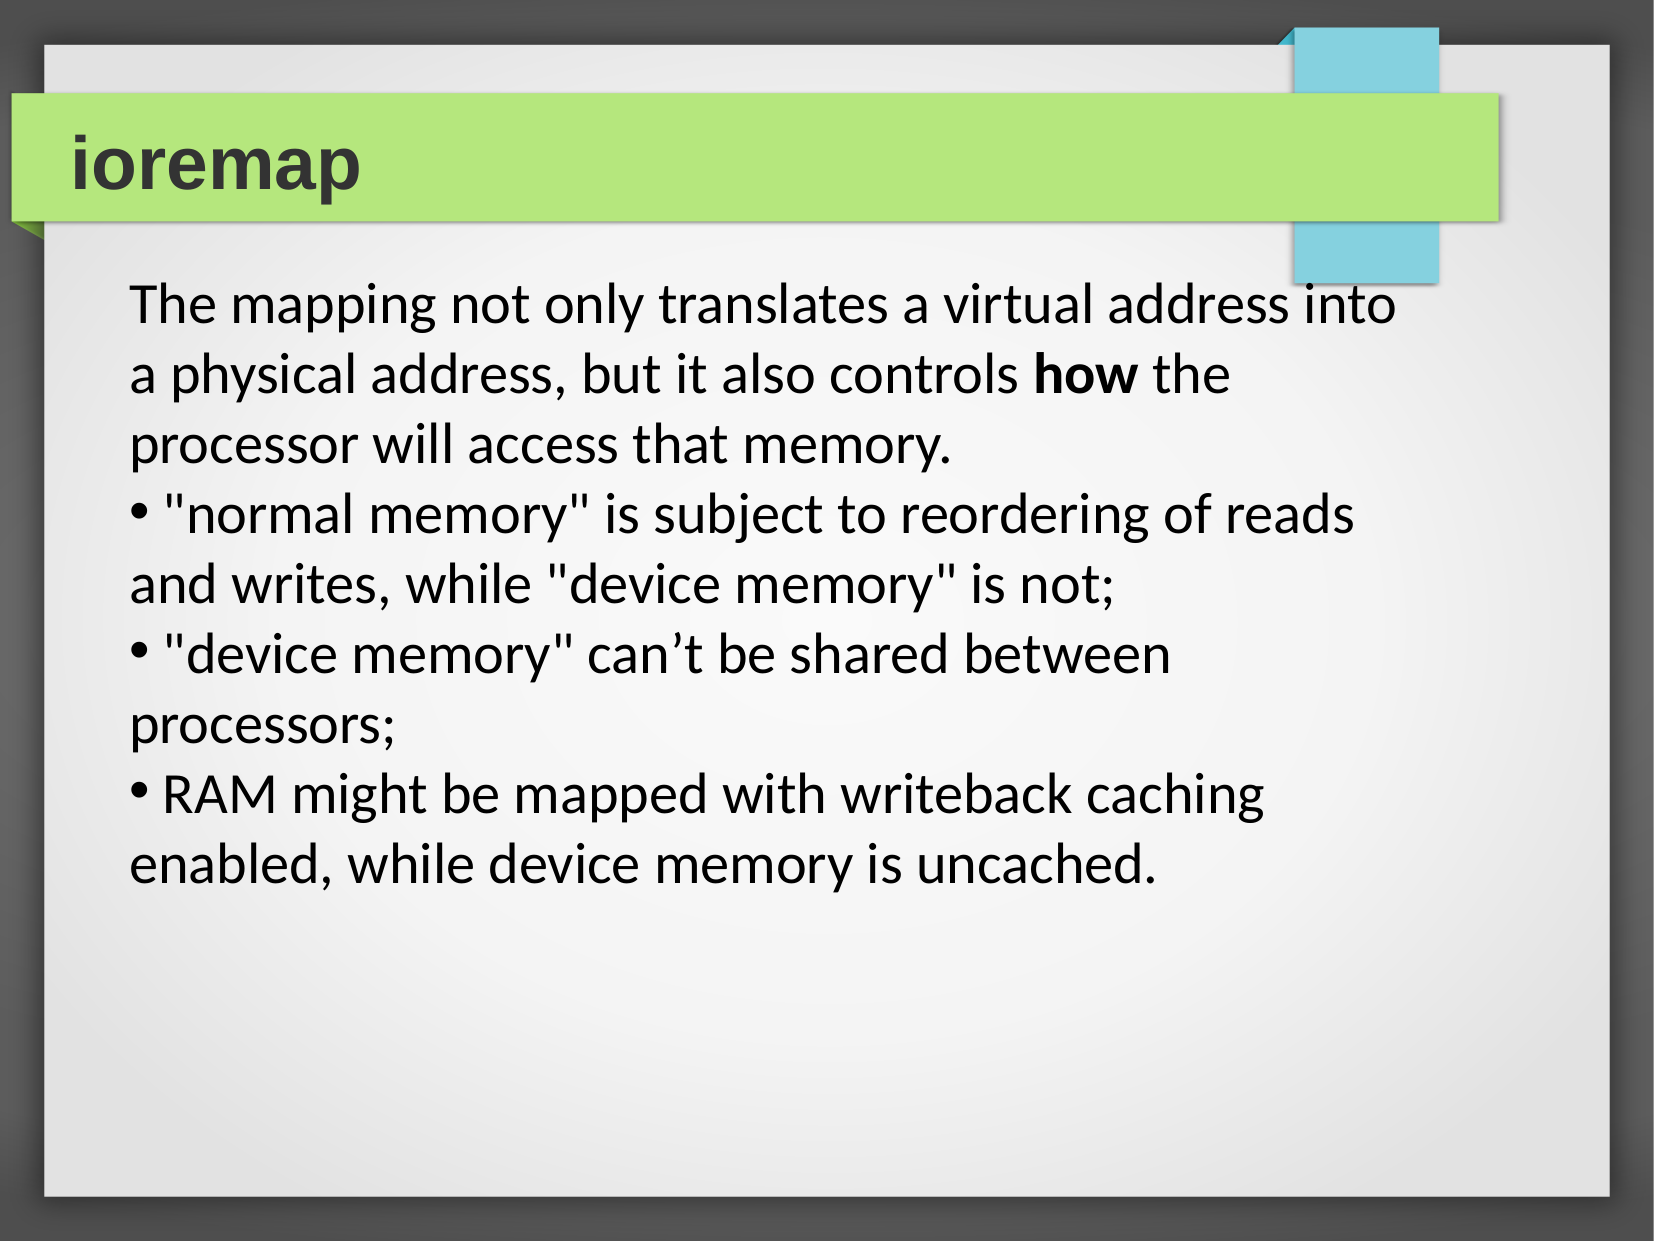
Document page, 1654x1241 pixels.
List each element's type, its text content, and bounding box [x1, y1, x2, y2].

picture [0, 0, 1654, 1241]
text_box The mapping not only translates a virtual address into a physical address, but it also controls how the processor will access that memory. "normal memory" is subject to reordering of reads and writes, while "device memory" is not; "device memory" can’t be shared between processors; RAM might be mapped with writeback caching enabled, while device memory is uncached. [114, 257, 1440, 903]
title ioremap [70, 106, 1452, 213]
